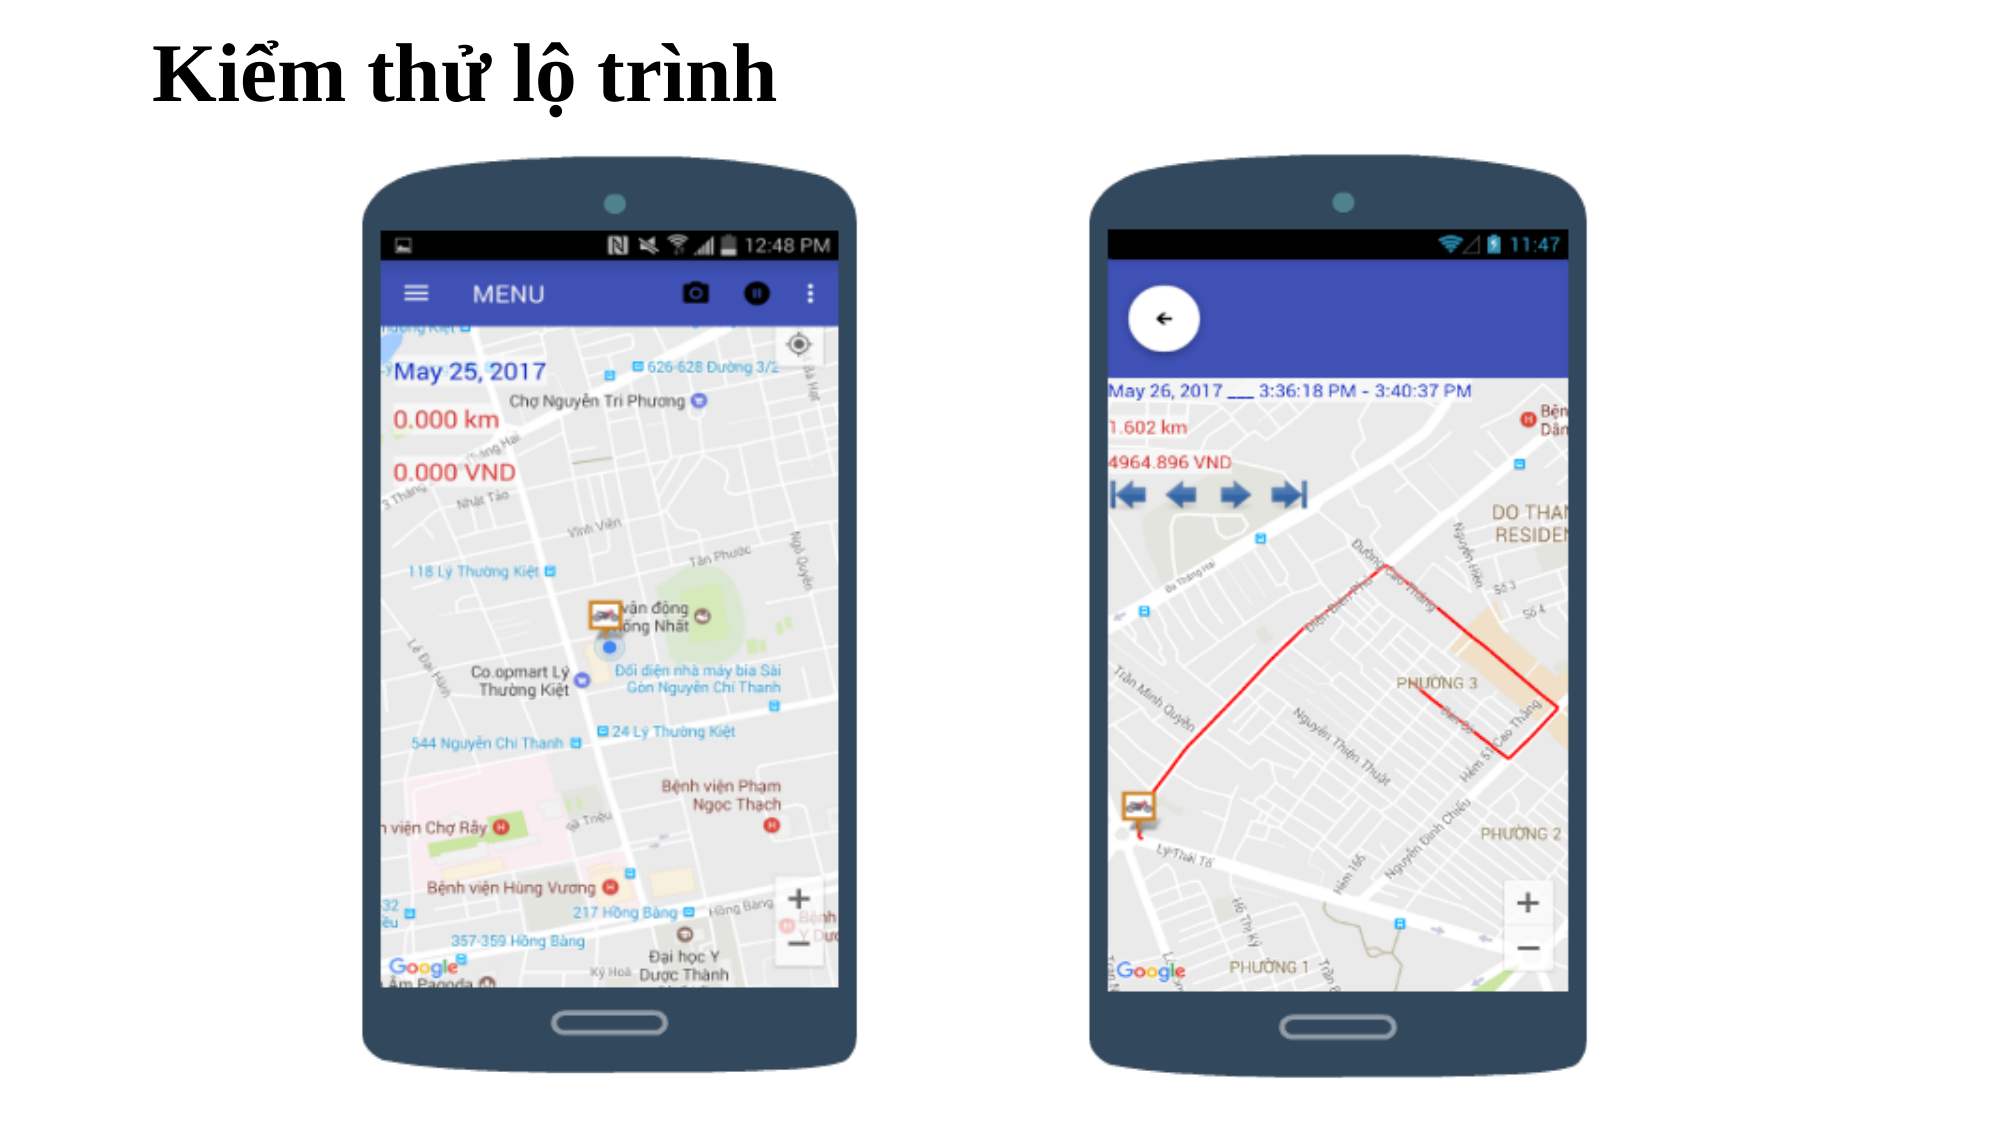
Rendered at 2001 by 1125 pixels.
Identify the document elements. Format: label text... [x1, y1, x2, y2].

title Kiểm thử lộ trình [137, 0, 1863, 149]
picture [1082, 147, 1595, 1086]
picture [355, 147, 865, 1085]
